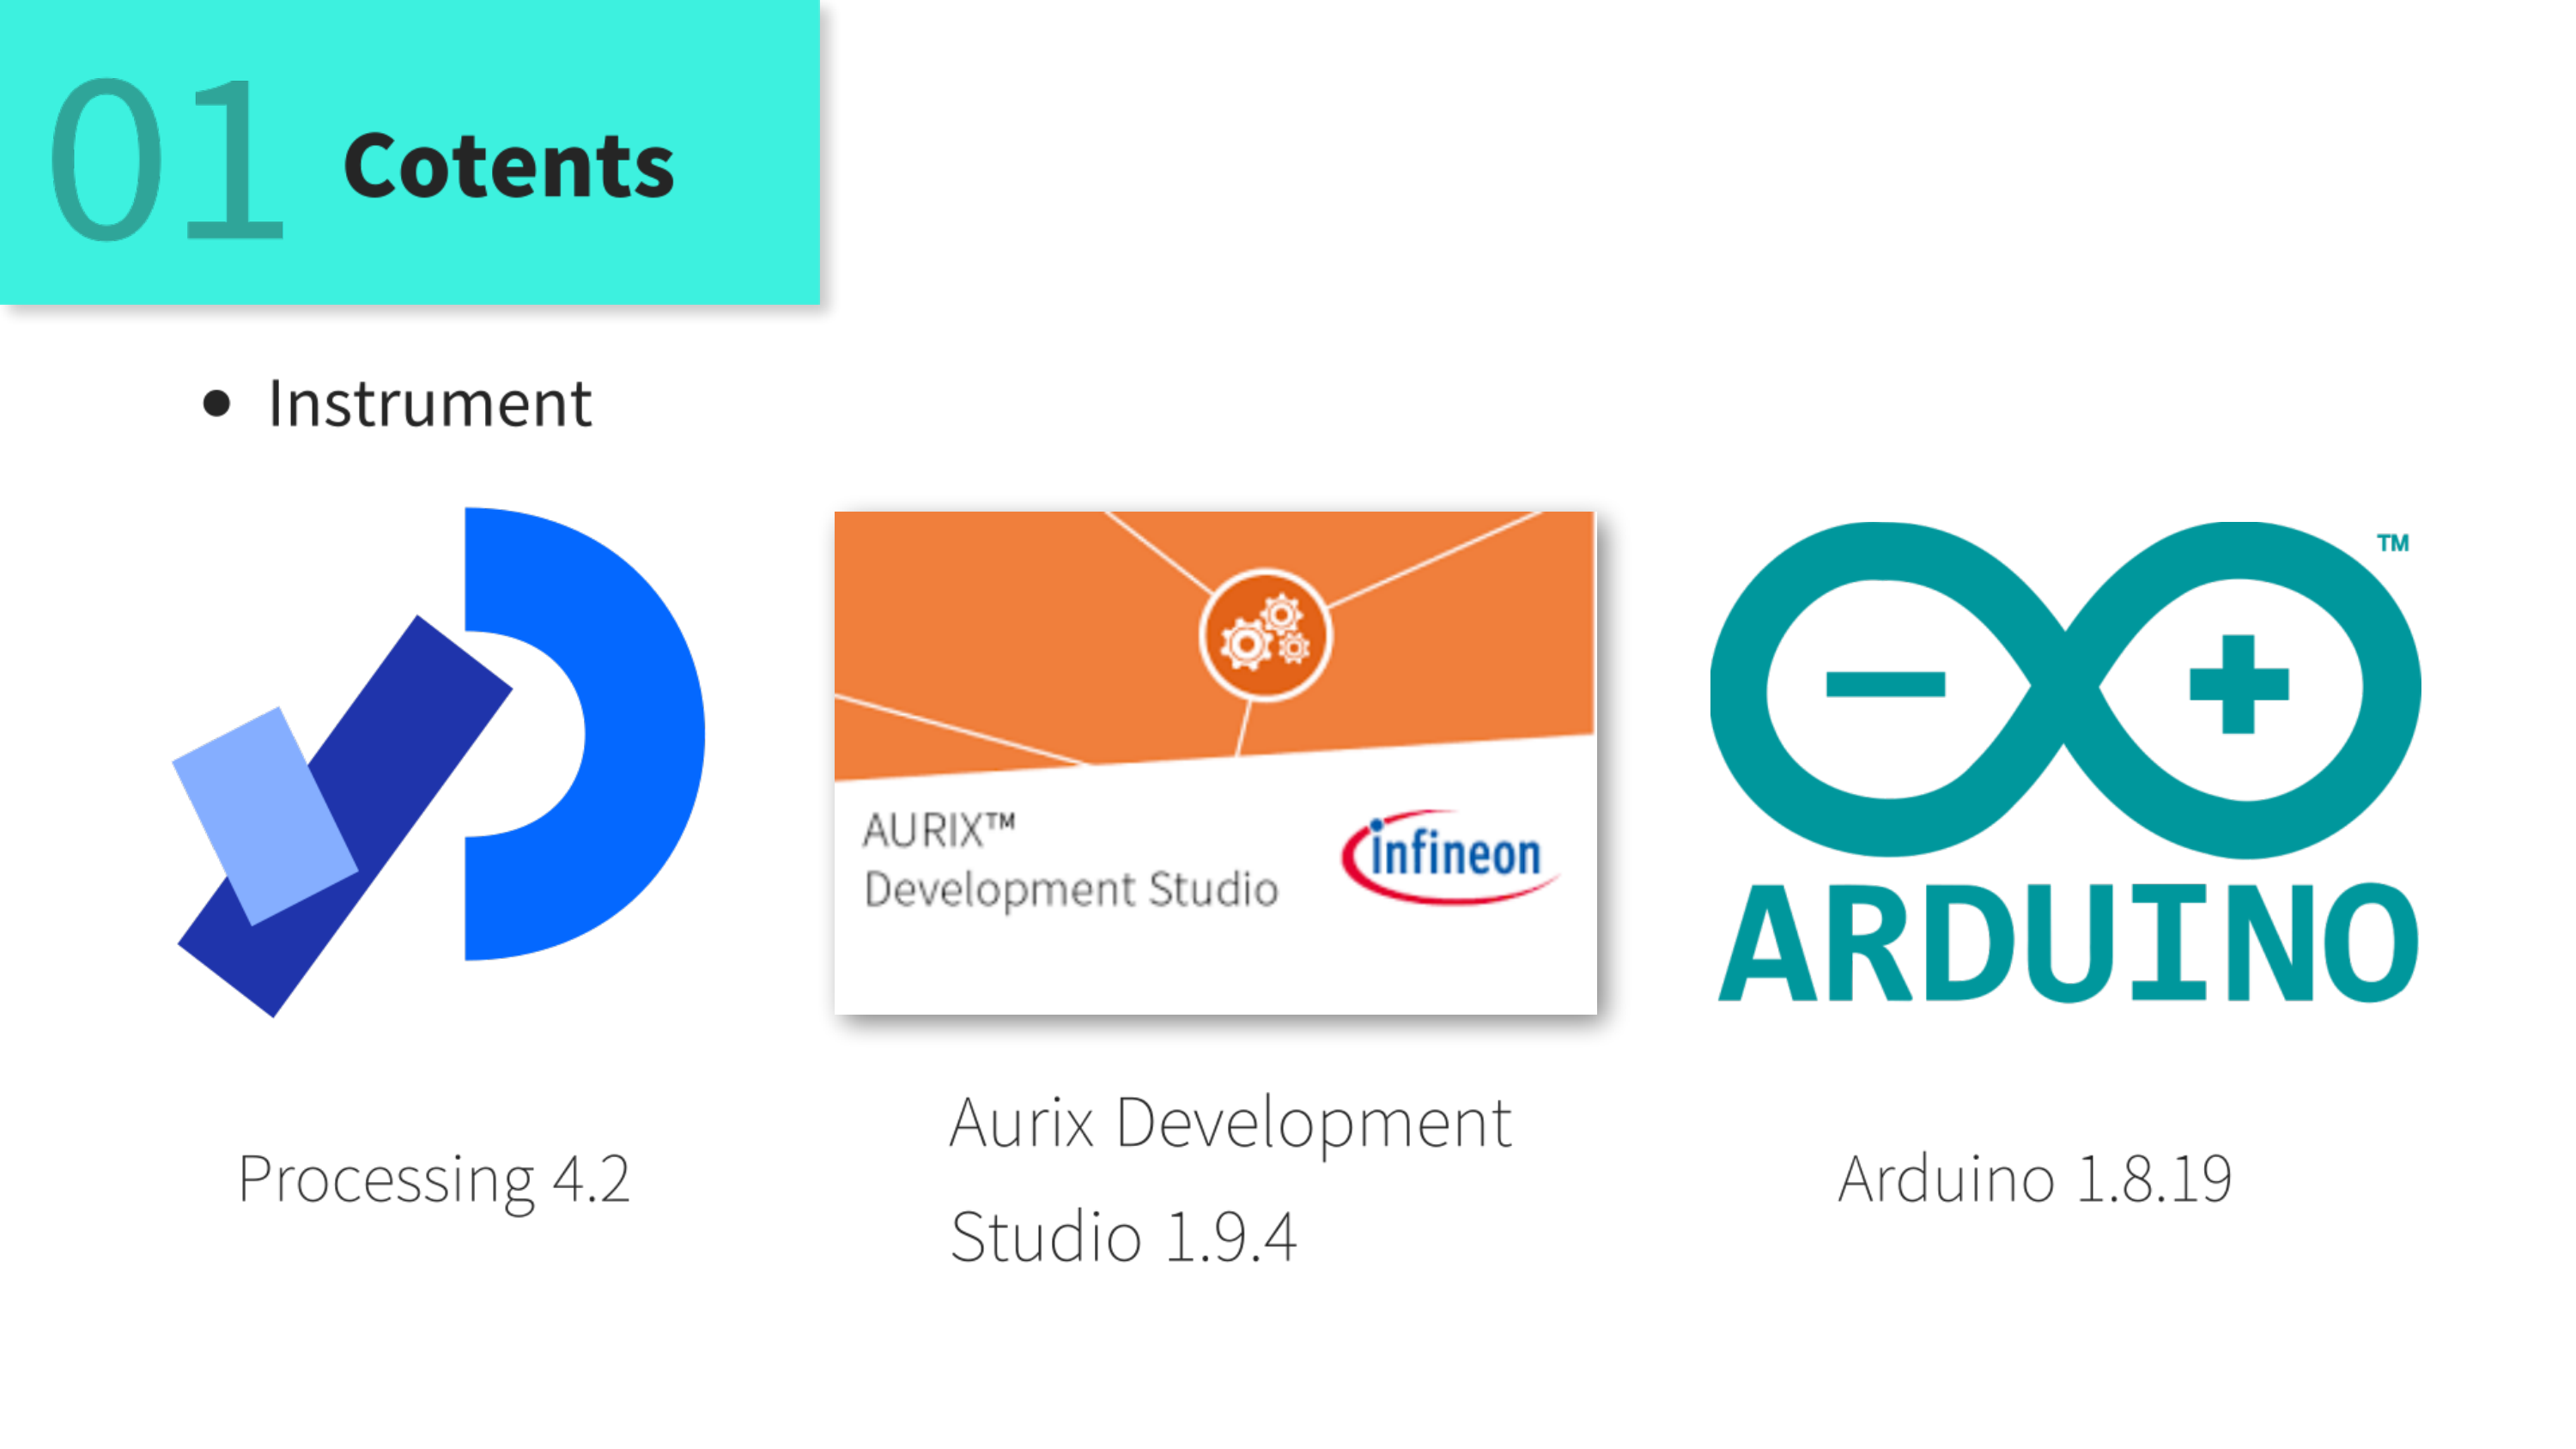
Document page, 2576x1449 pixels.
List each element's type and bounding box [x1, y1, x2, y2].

text_box [153, 479, 721, 1047]
text_box [526, 0, 820, 305]
text_box [835, 512, 1597, 1015]
text_box [1710, 521, 2421, 1005]
picture [0, 0, 2299, 1349]
